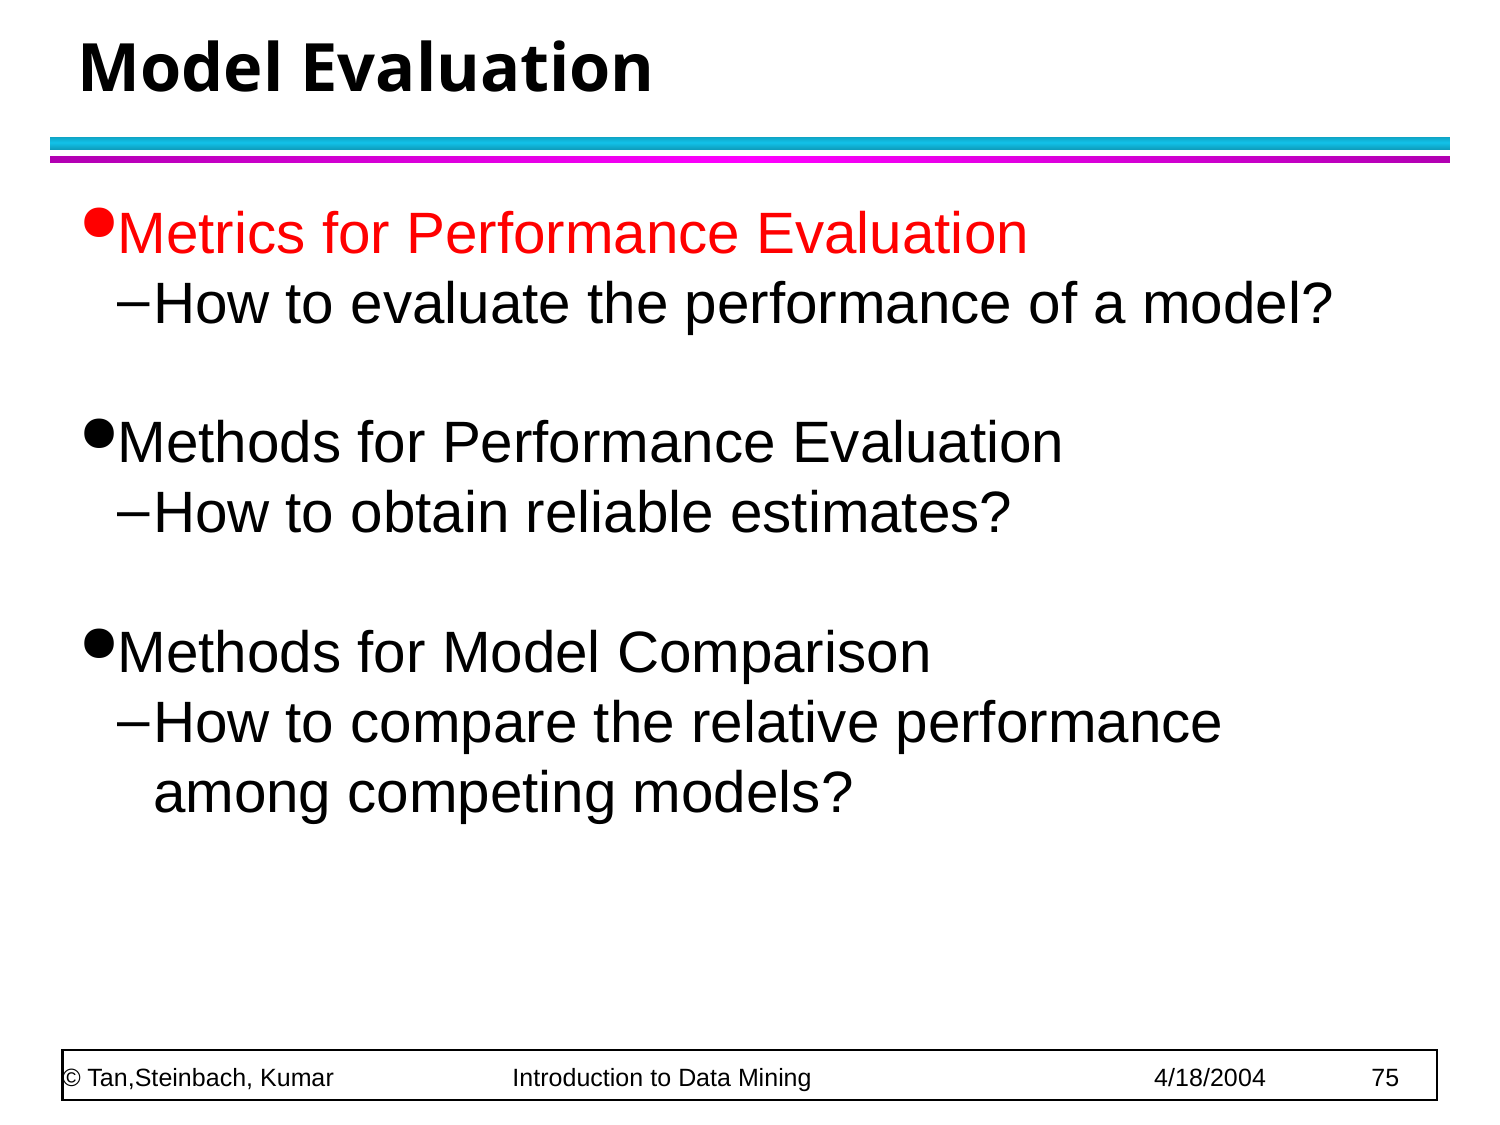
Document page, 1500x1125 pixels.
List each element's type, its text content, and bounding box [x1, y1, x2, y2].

text_box Model Evaluation [62, 24, 1421, 113]
text_box Metrics for Performance Evaluation How to evaluate the performance of a model? Methods for Performance Evaluation How to obtain reliable estimates? Methods for Model Comparison How to compare the relative performance among competing models? [67, 187, 1432, 1038]
